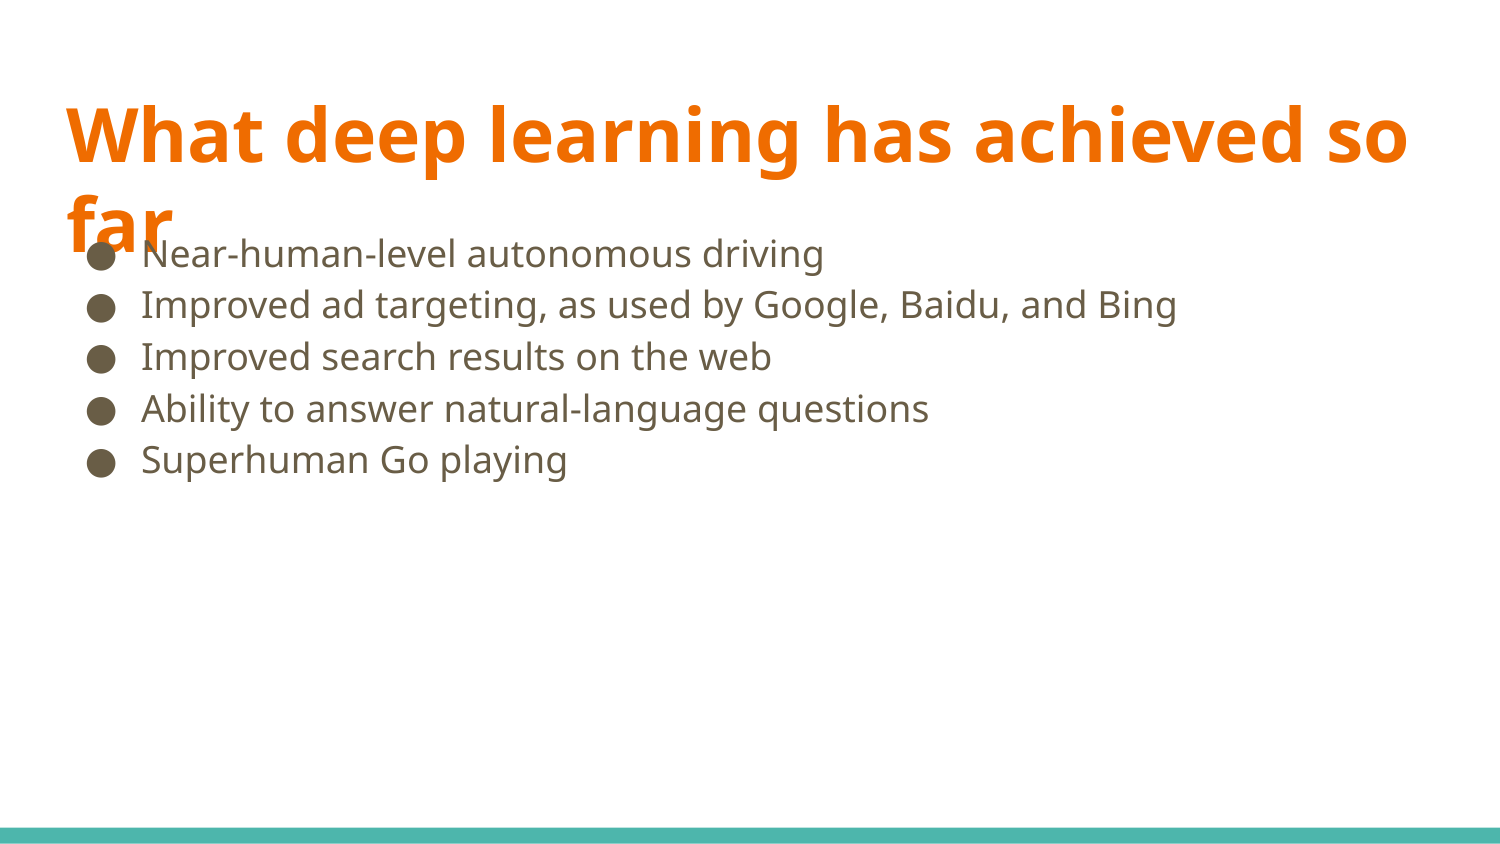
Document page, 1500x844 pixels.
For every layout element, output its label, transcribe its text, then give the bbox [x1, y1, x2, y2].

list Near-human-level autonomous driving Improved ad targeting, as used by Google, Baidu, and Bing Improved search results on the web Ability to answer natural-language questions Superhuman Go playing [51, 207, 1449, 750]
title What deep learning has achieved so far [51, 72, 1449, 189]
